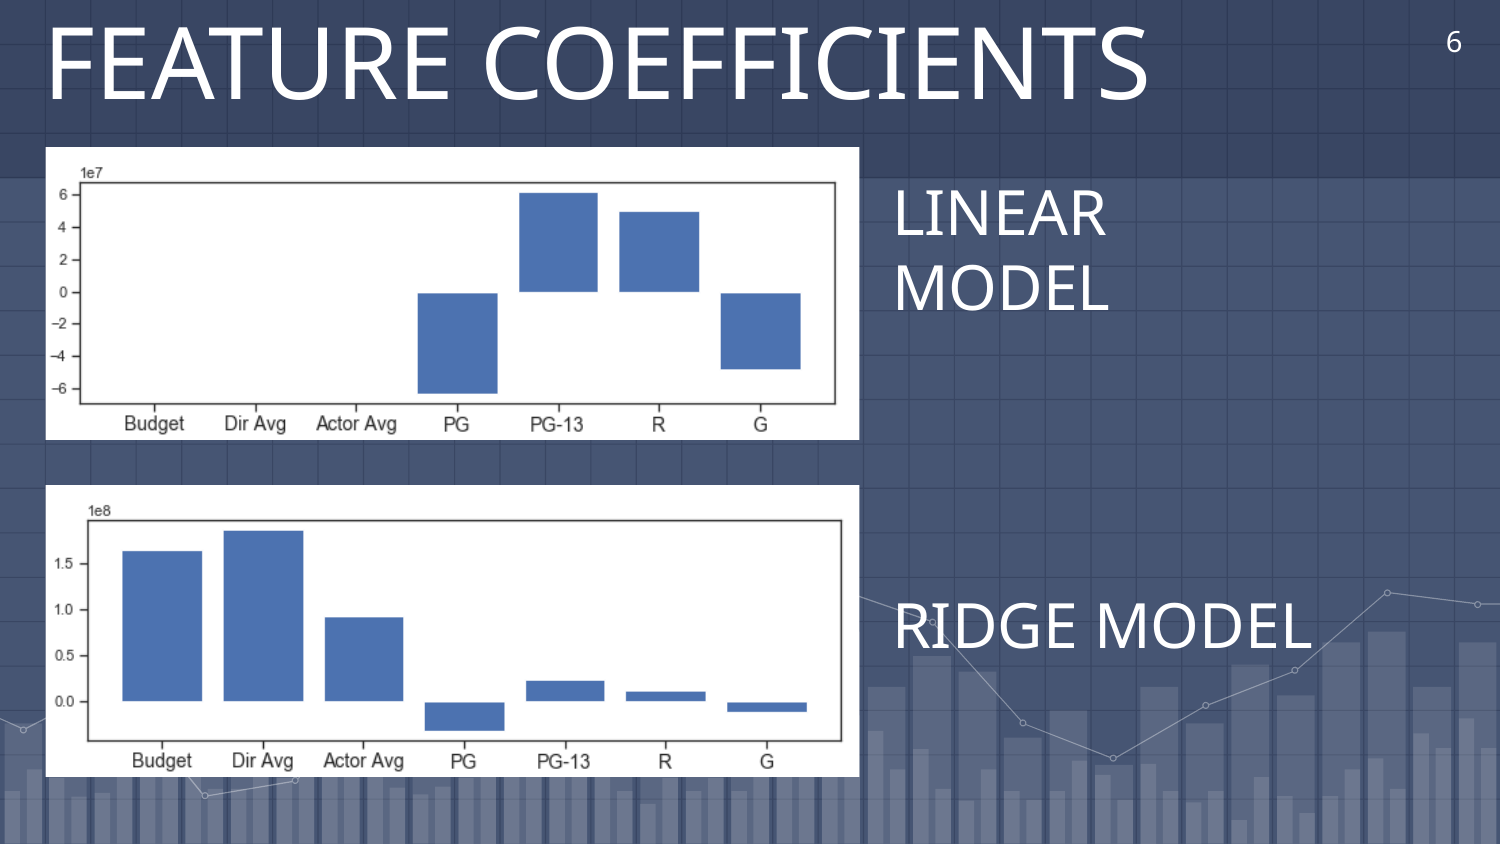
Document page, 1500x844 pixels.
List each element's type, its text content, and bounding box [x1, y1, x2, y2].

title LINEAR MODEL [877, 248, 1343, 339]
picture [45, 146, 860, 440]
title FEATURE COEFFICIENTS [28, 21, 1254, 135]
picture [45, 485, 860, 778]
title RIDGE MODEL [877, 586, 1343, 677]
slide_number ‹#› [1408, 0, 1500, 88]
